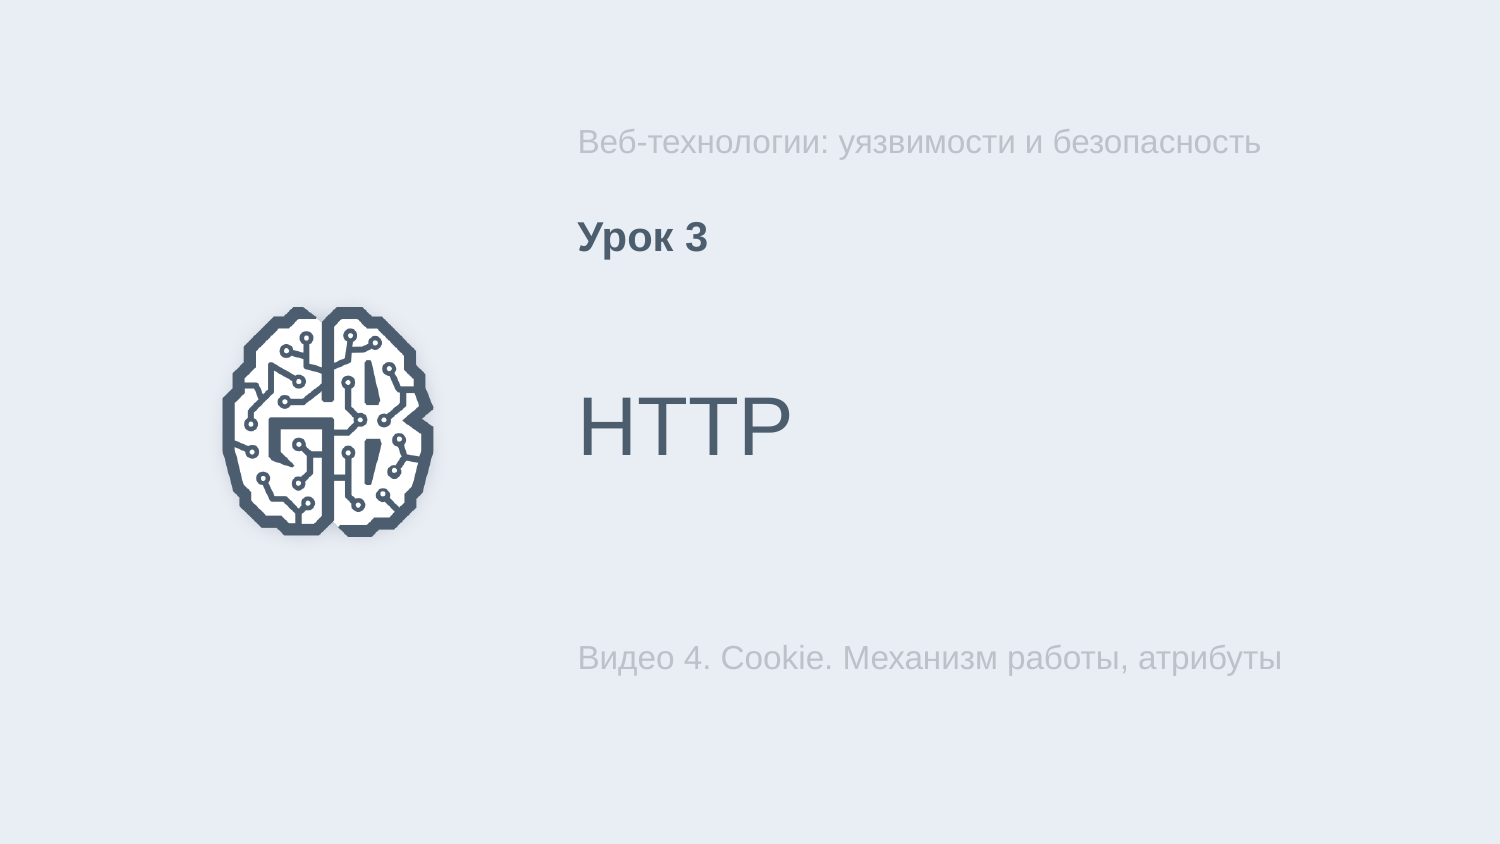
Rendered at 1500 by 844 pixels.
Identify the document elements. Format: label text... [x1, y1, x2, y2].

title Видео 4. Cookie. Механизм работы, атрибуты [562, 562, 1312, 750]
picture [187, 280, 469, 563]
title HTTP [562, 281, 1406, 563]
title Урок 3 [562, 187, 1312, 282]
title Веб-технологии: уязвимости и безопасность [562, 93, 1312, 187]
